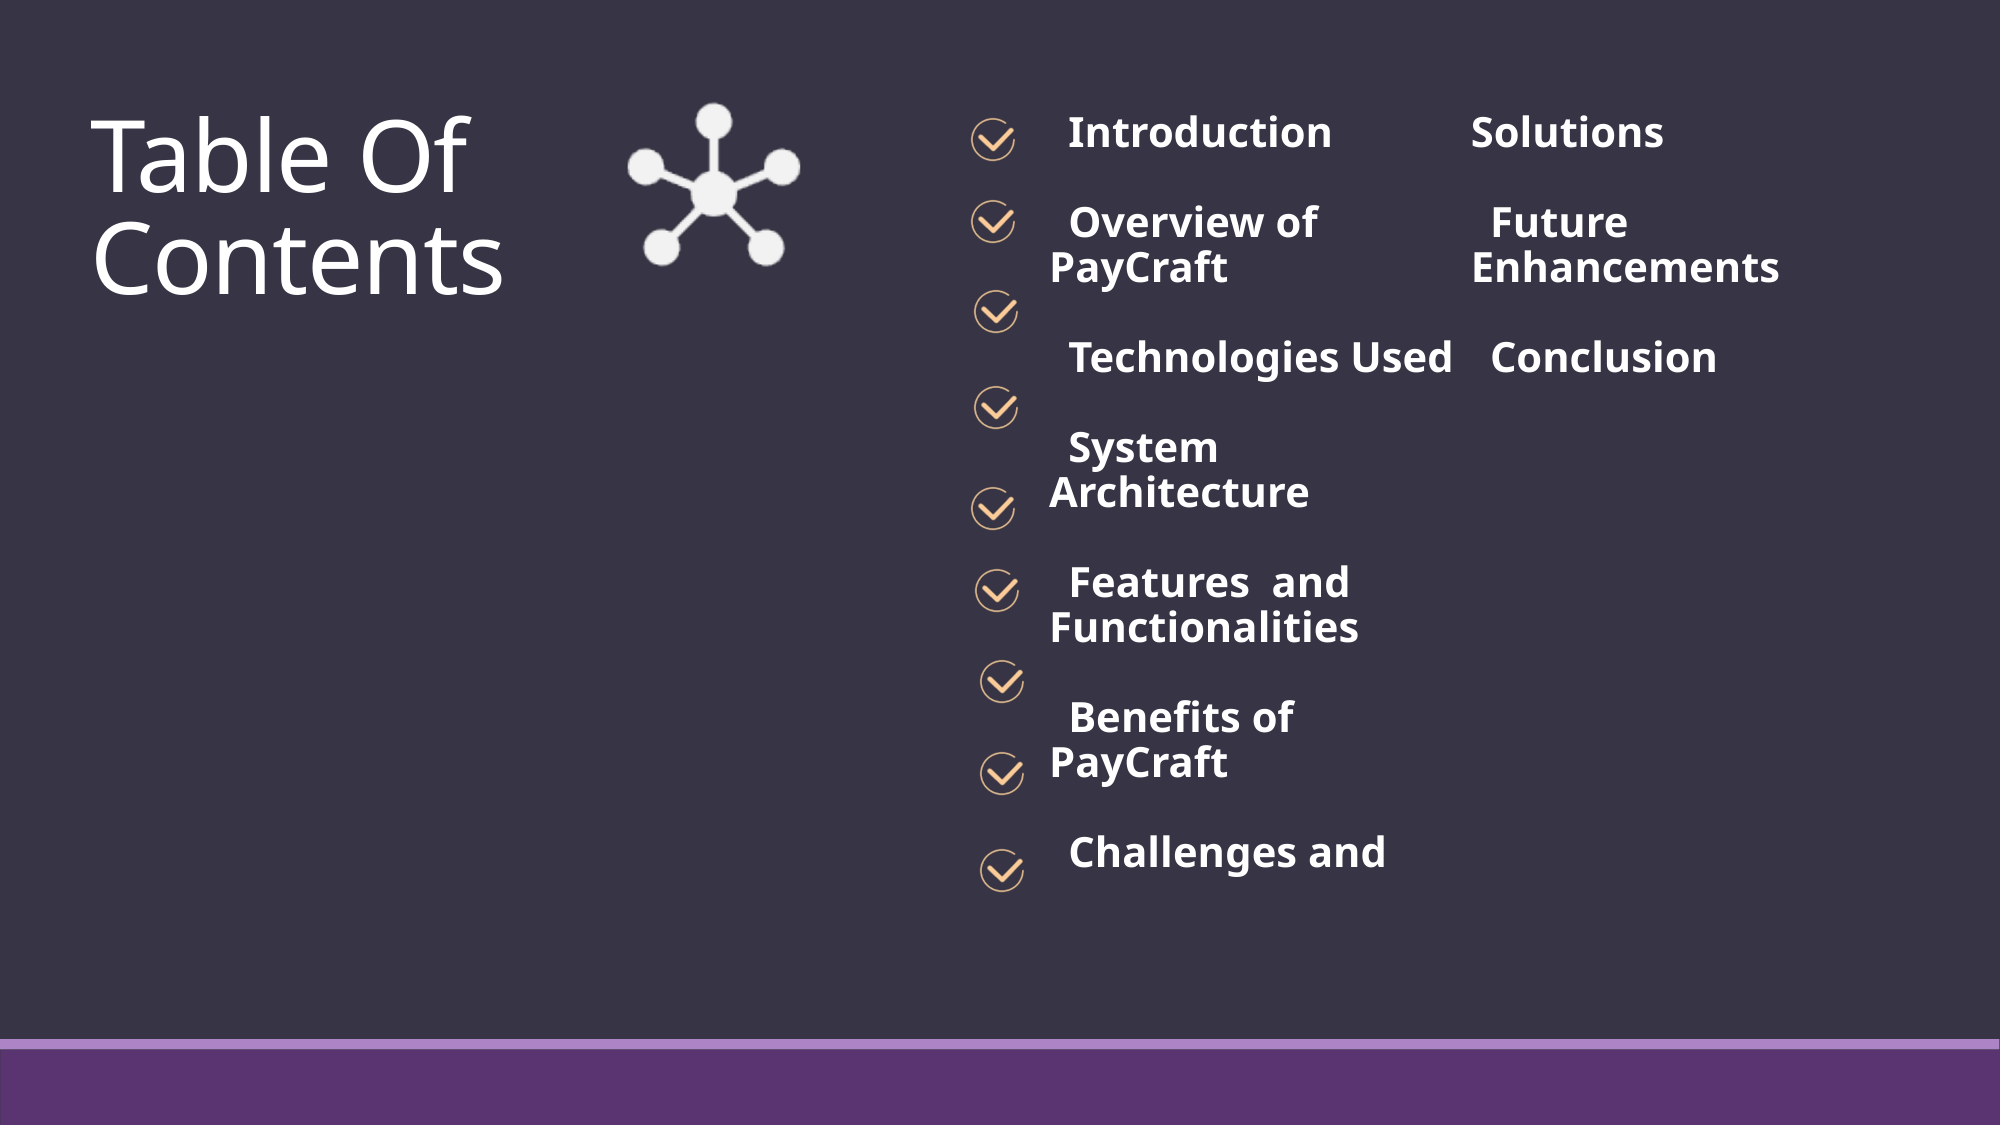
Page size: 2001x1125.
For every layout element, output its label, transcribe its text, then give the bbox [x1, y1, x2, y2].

picture [958, 275, 1033, 349]
text_box Introduction Overview of PayCraft Technologies Used System Architecture Features and Functionalities Benefits of PayCraft Challenges and Solutions Future Enhancements Conclusion [1034, 103, 1908, 902]
picture [956, 472, 1031, 546]
picture [959, 553, 1034, 627]
picture [964, 736, 1039, 810]
picture [603, 74, 825, 296]
picture [956, 103, 1031, 177]
picture [964, 644, 1039, 718]
text_box Table Of Contents [75, 103, 642, 415]
picture [958, 371, 1033, 445]
picture [956, 184, 1031, 258]
picture [964, 834, 1039, 908]
